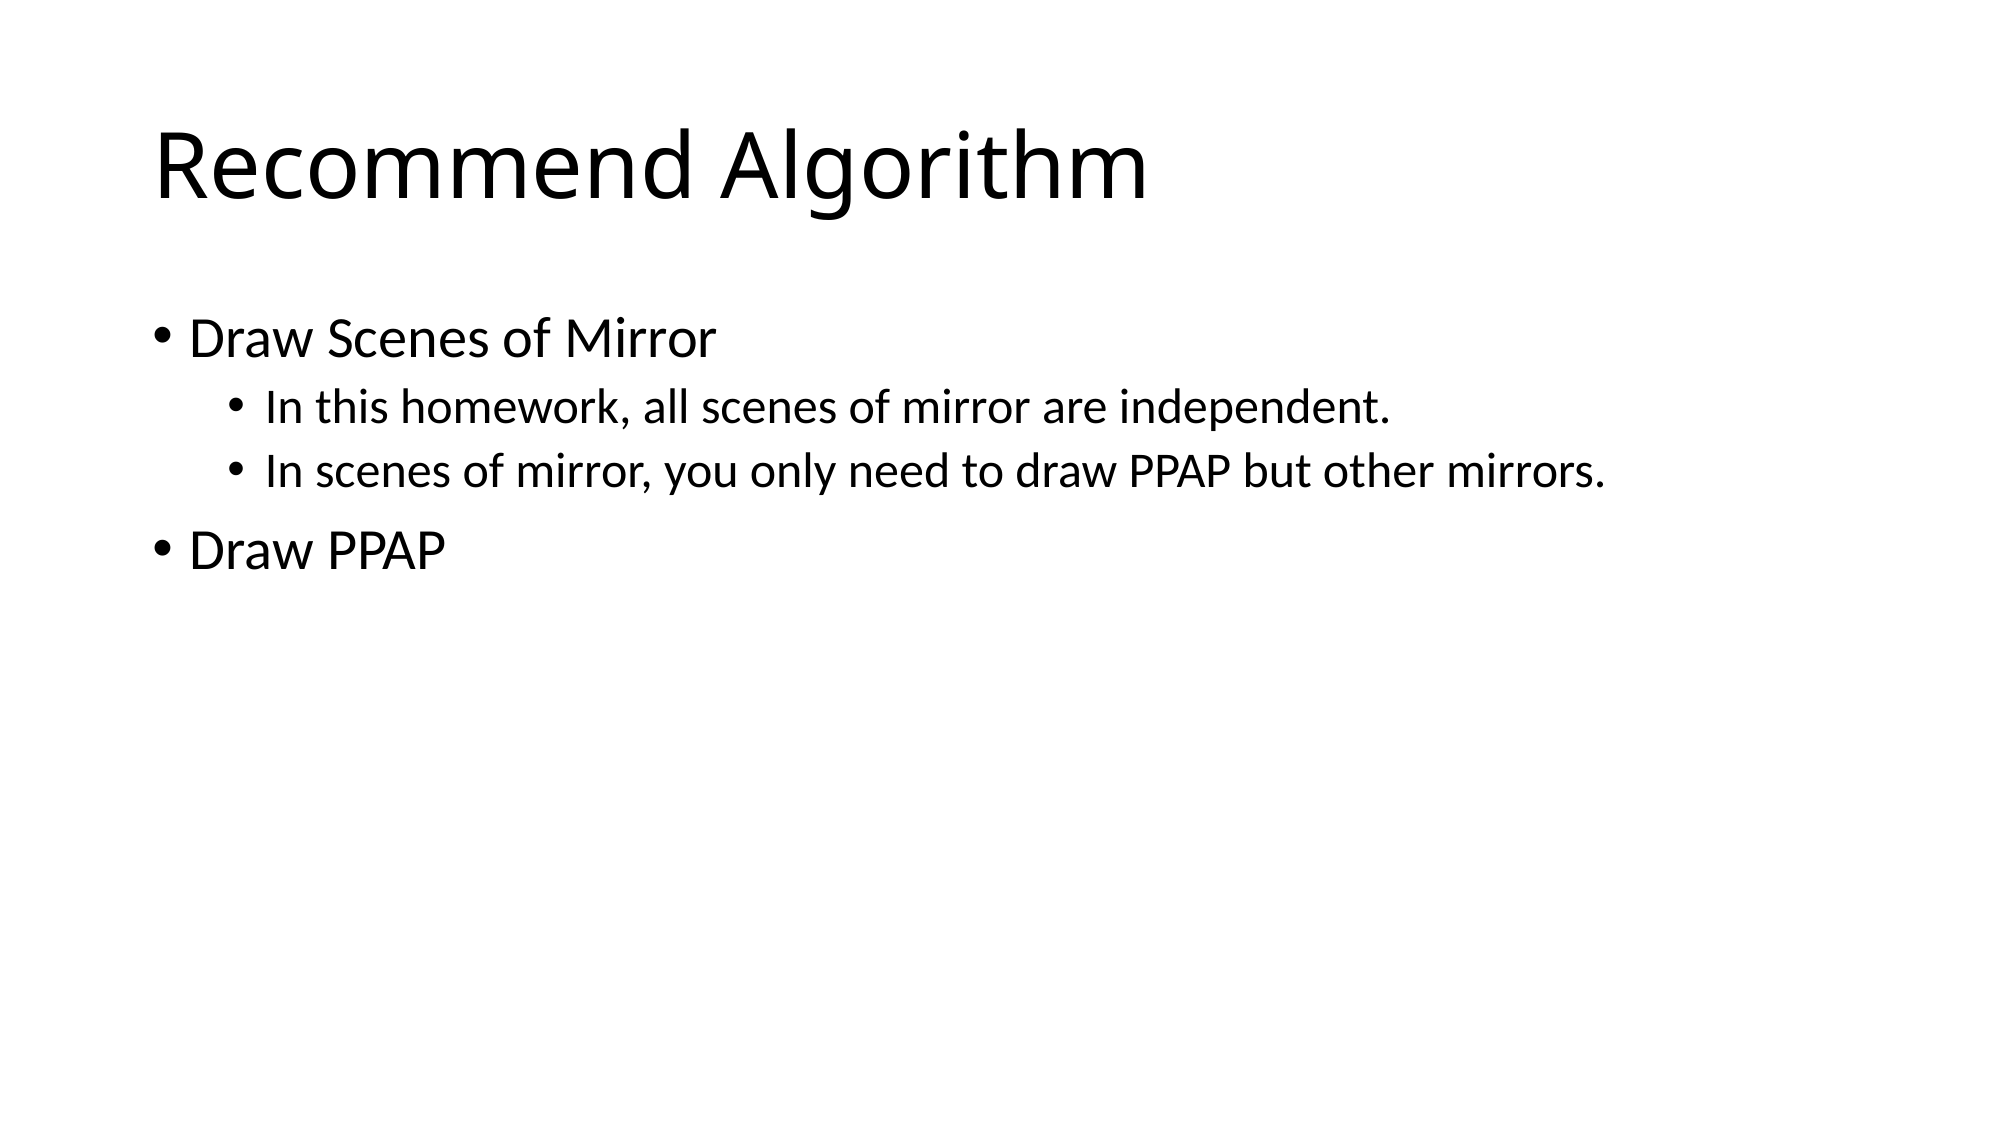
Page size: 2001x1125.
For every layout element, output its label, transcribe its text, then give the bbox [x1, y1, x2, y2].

list Draw Scenes of Mirror In this homework, all scenes of mirror are independent. In scenes of mirror, you only need to draw PPAP but other mirrors. Draw PPAP [137, 299, 1863, 1014]
title Recommend Algorithm [137, 59, 1863, 278]
